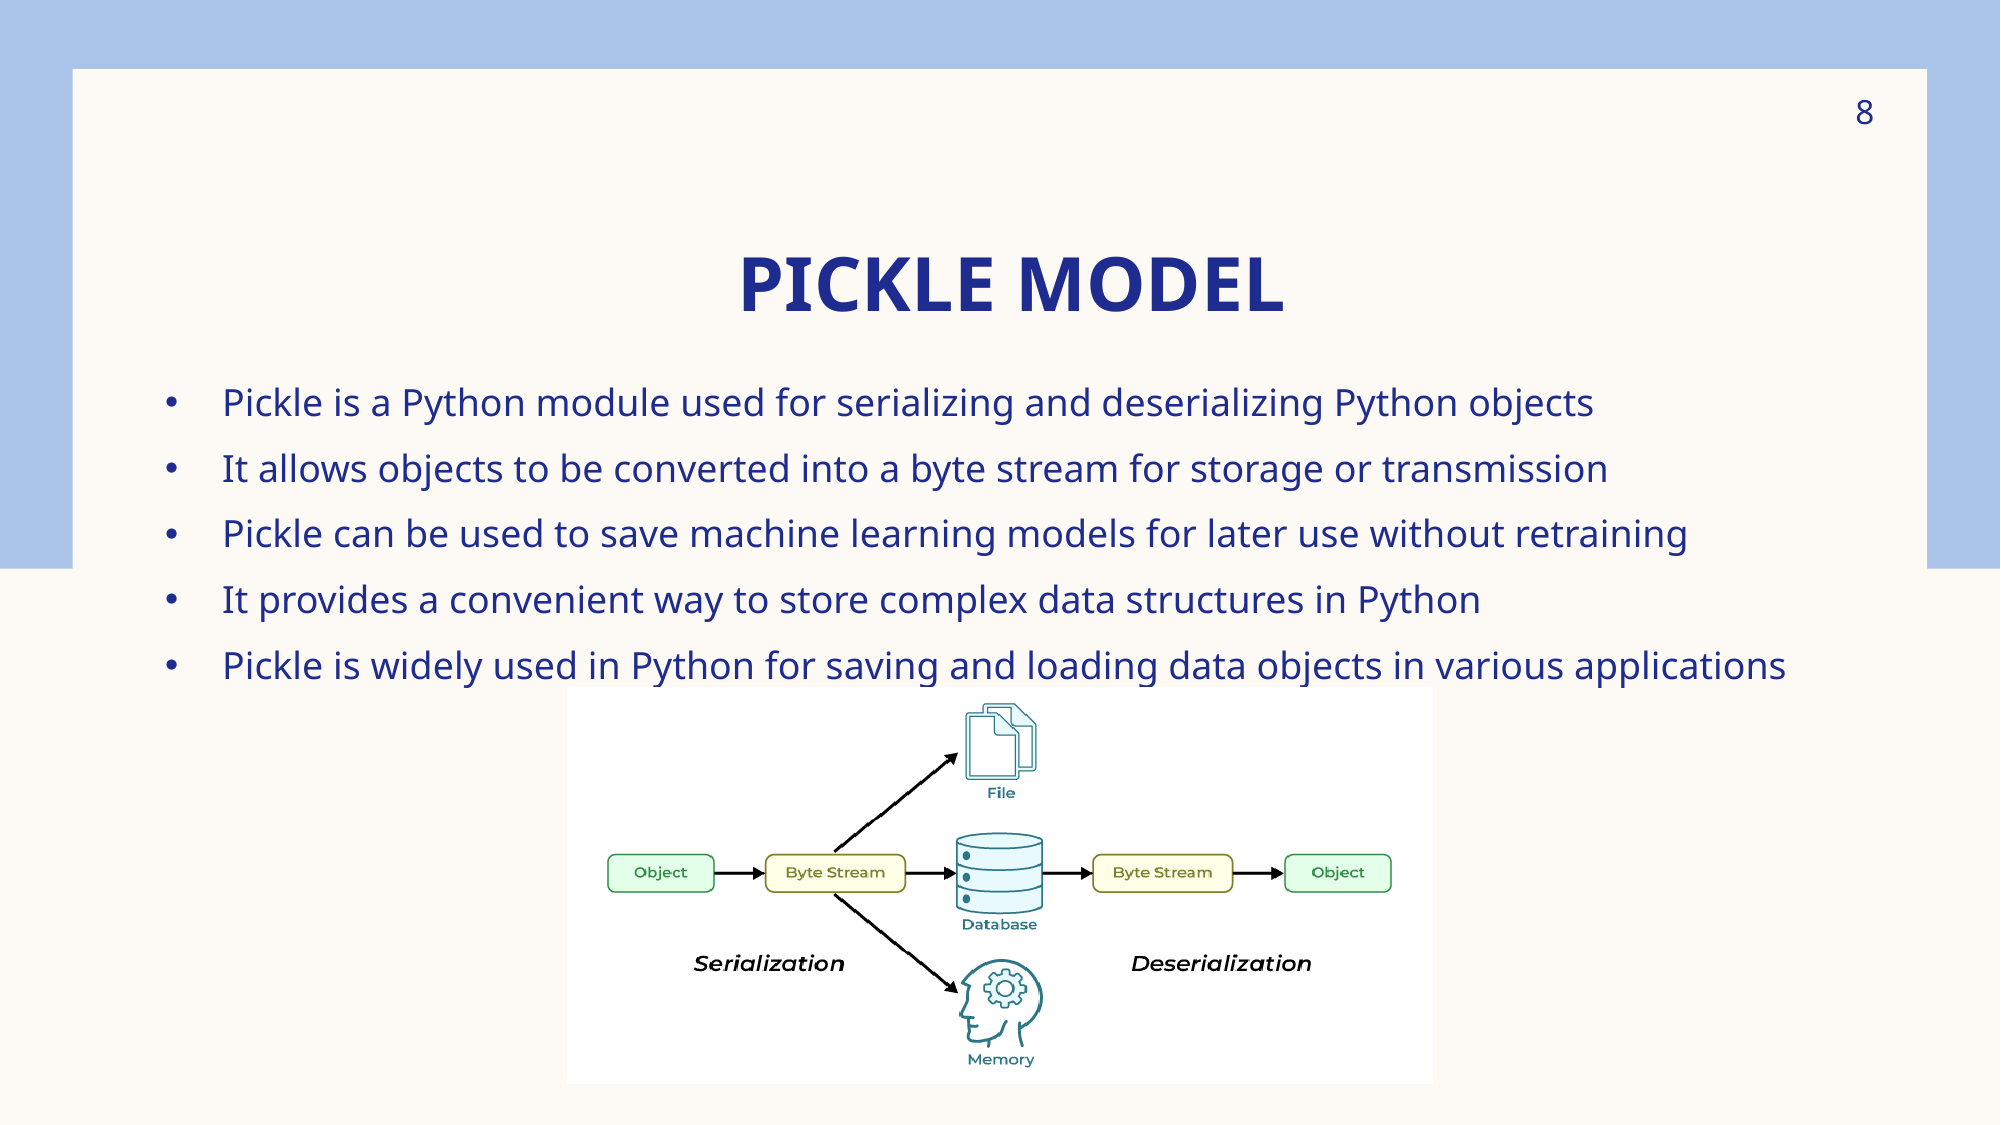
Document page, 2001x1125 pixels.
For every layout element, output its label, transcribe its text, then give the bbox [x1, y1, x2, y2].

slide_number 8 [1699, 75, 1875, 153]
title PICKLE MODEL [150, 160, 1875, 327]
picture [567, 687, 1433, 1084]
list Pickle is a Python module used for serializing and deserializing Python objects It allows objects to be converted into a byte stream for storage or transmission Pickle can be used to save machine learning models for later use without retraining It provides a convenient way to store complex data structures in Python Pickle is widely used in Python for saving and loading data objects in various applications [150, 363, 1875, 1012]
